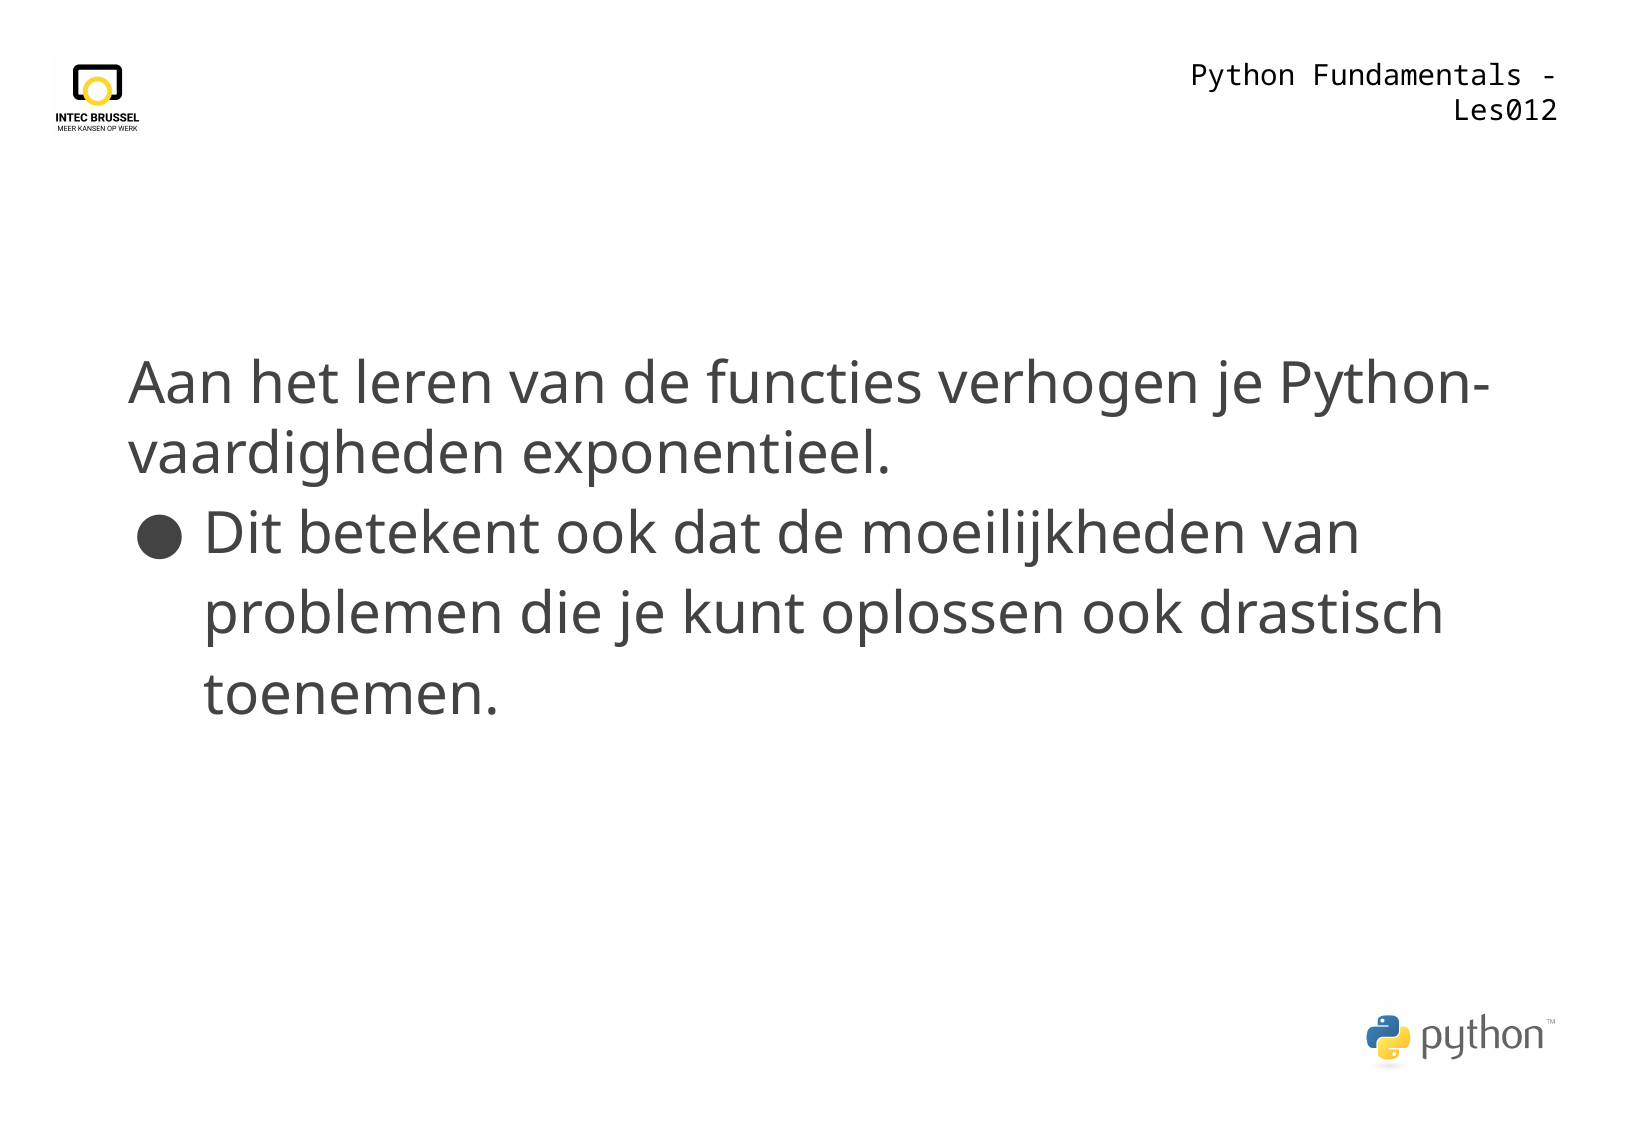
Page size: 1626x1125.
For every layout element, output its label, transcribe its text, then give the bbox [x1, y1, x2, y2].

list Aan het leren van de functies verhogen je Python-vaardigheden exponentieel. Dit betekent ook dat de moeilijkheden van problemen die je kunt oplossen ook drastisch toenemen. [113, 329, 1512, 891]
text_box Python Fundamentals - Les012 [1057, 41, 1573, 113]
picture [51, 49, 143, 141]
picture [1335, 1002, 1574, 1084]
